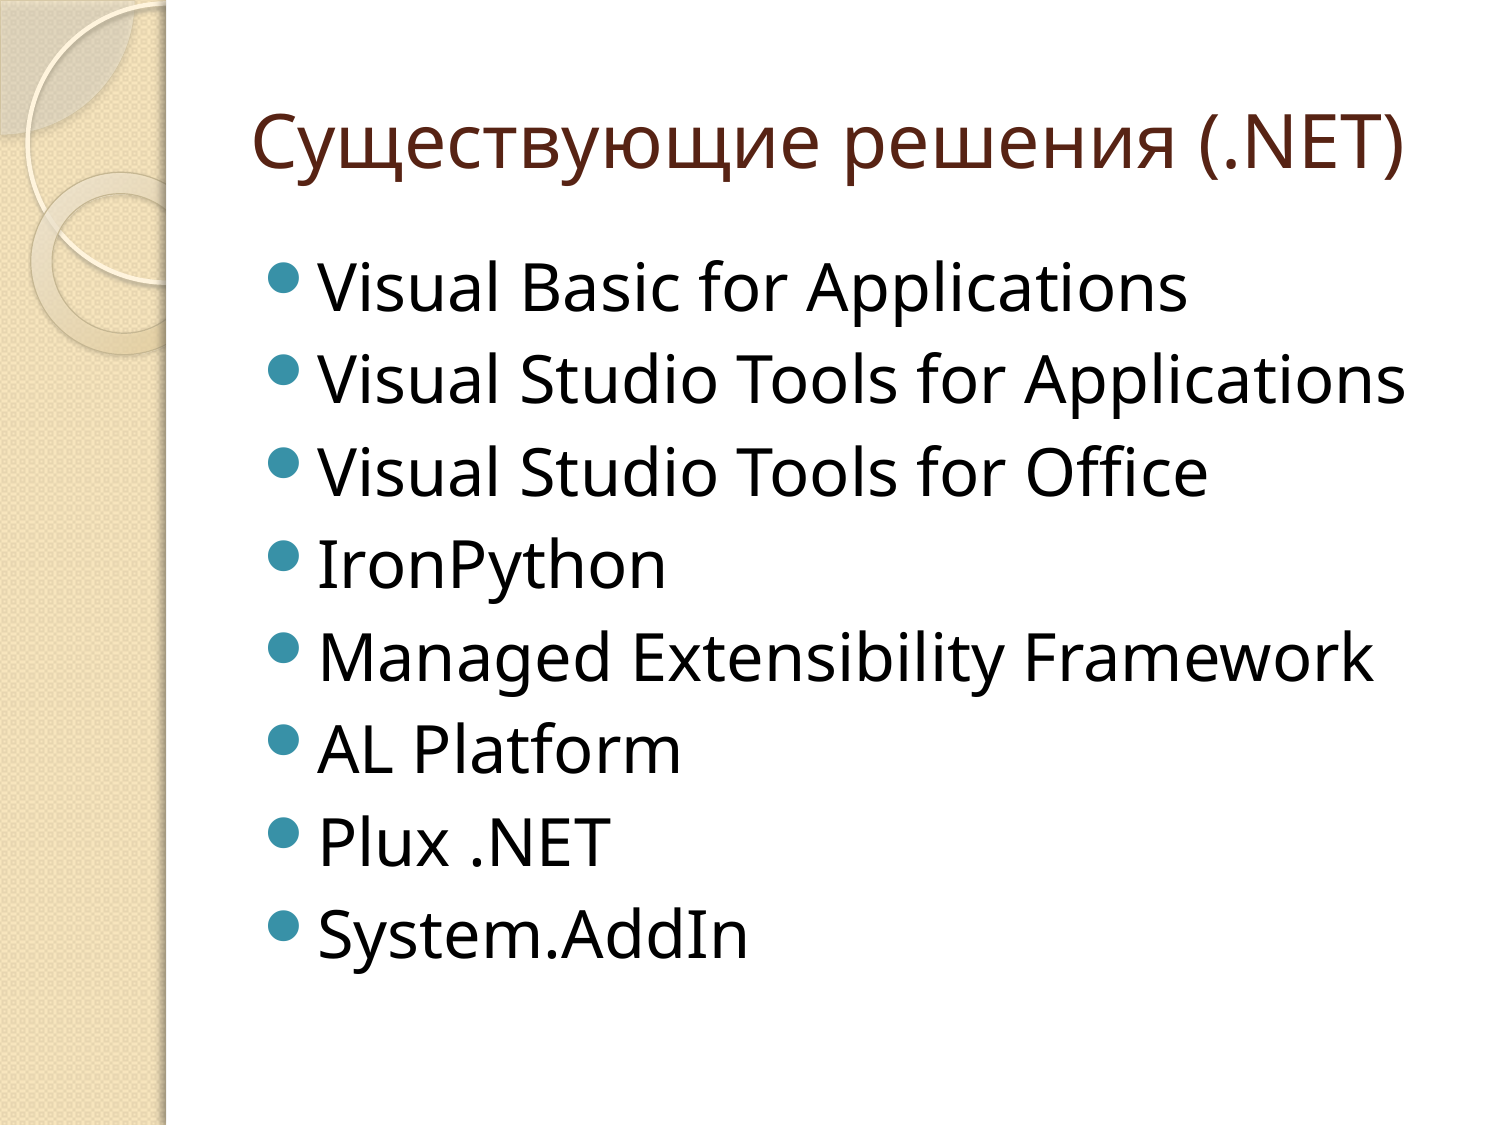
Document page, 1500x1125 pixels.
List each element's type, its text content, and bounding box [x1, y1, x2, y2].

title Существующие решения (.NET) [235, 45, 1466, 233]
list Visual Basic for Applications Visual Studio Tools for Applications Visual Studio Tools for Office IronPython Managed Extensibility Framework AL Platform Plux .NET System.AddIn [235, 237, 1466, 1025]
